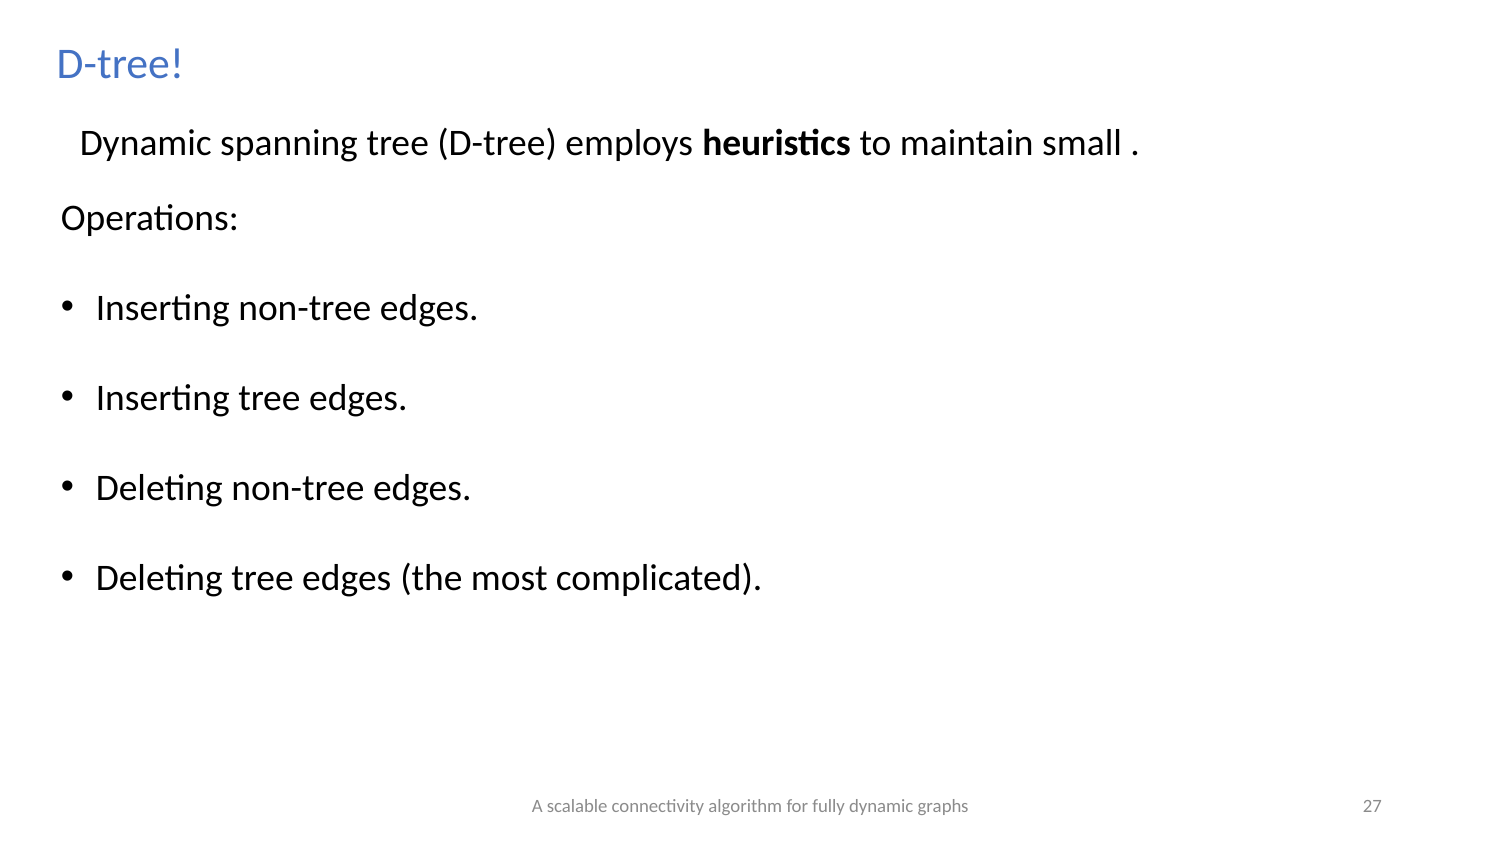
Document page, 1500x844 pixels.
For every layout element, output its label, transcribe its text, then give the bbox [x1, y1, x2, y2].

text_box D-tree! [41, 26, 200, 95]
text_box Operations: Inserting non-tree edges. Inserting tree edges. Deleting non-tree edges. Deleting tree edges (the most complicated). [46, 185, 778, 606]
slide_number 27 [1059, 782, 1397, 827]
footer A scalable connectivity algorithm for fully dynamic graphs [496, 782, 1004, 827]
